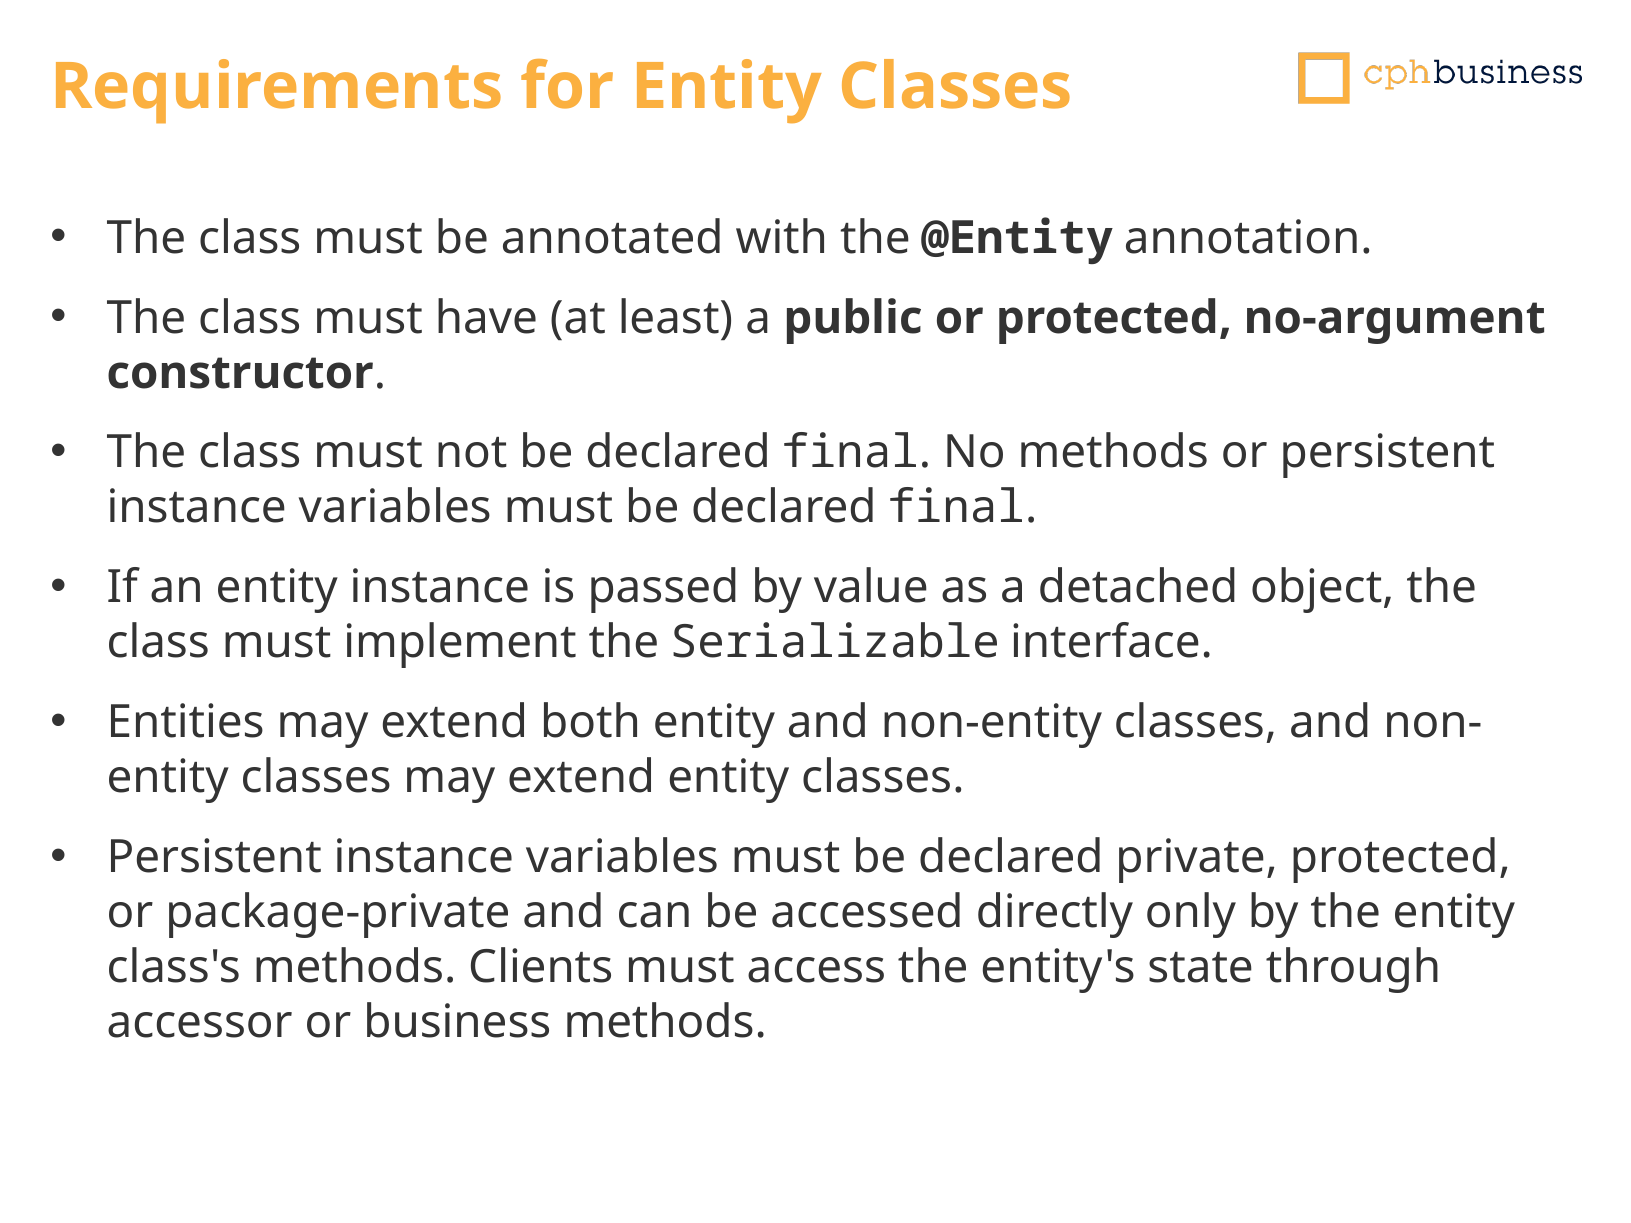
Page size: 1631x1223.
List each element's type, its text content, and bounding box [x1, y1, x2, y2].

title Requirements for Entity Classes [35, 35, 1340, 148]
text_box The class must be annotated with the @Entity annotation. The class must have (at least) a public or protected, no-argument constructor. The class must not be declared final. No methods or persistent instance variables must be declared final. If an entity instance is passed by value as a detached object, the class must implement the Serializable interface. Entities may extend both entity and non-entity classes, and non-entity classes may extend entity classes. Persistent instance variables must be declared private, protected, or package-private and can be accessed directly only by the entity class's methods. Clients must access the entity's state through accessor or business methods. [35, 195, 1567, 1059]
picture [1247, 1, 1631, 155]
